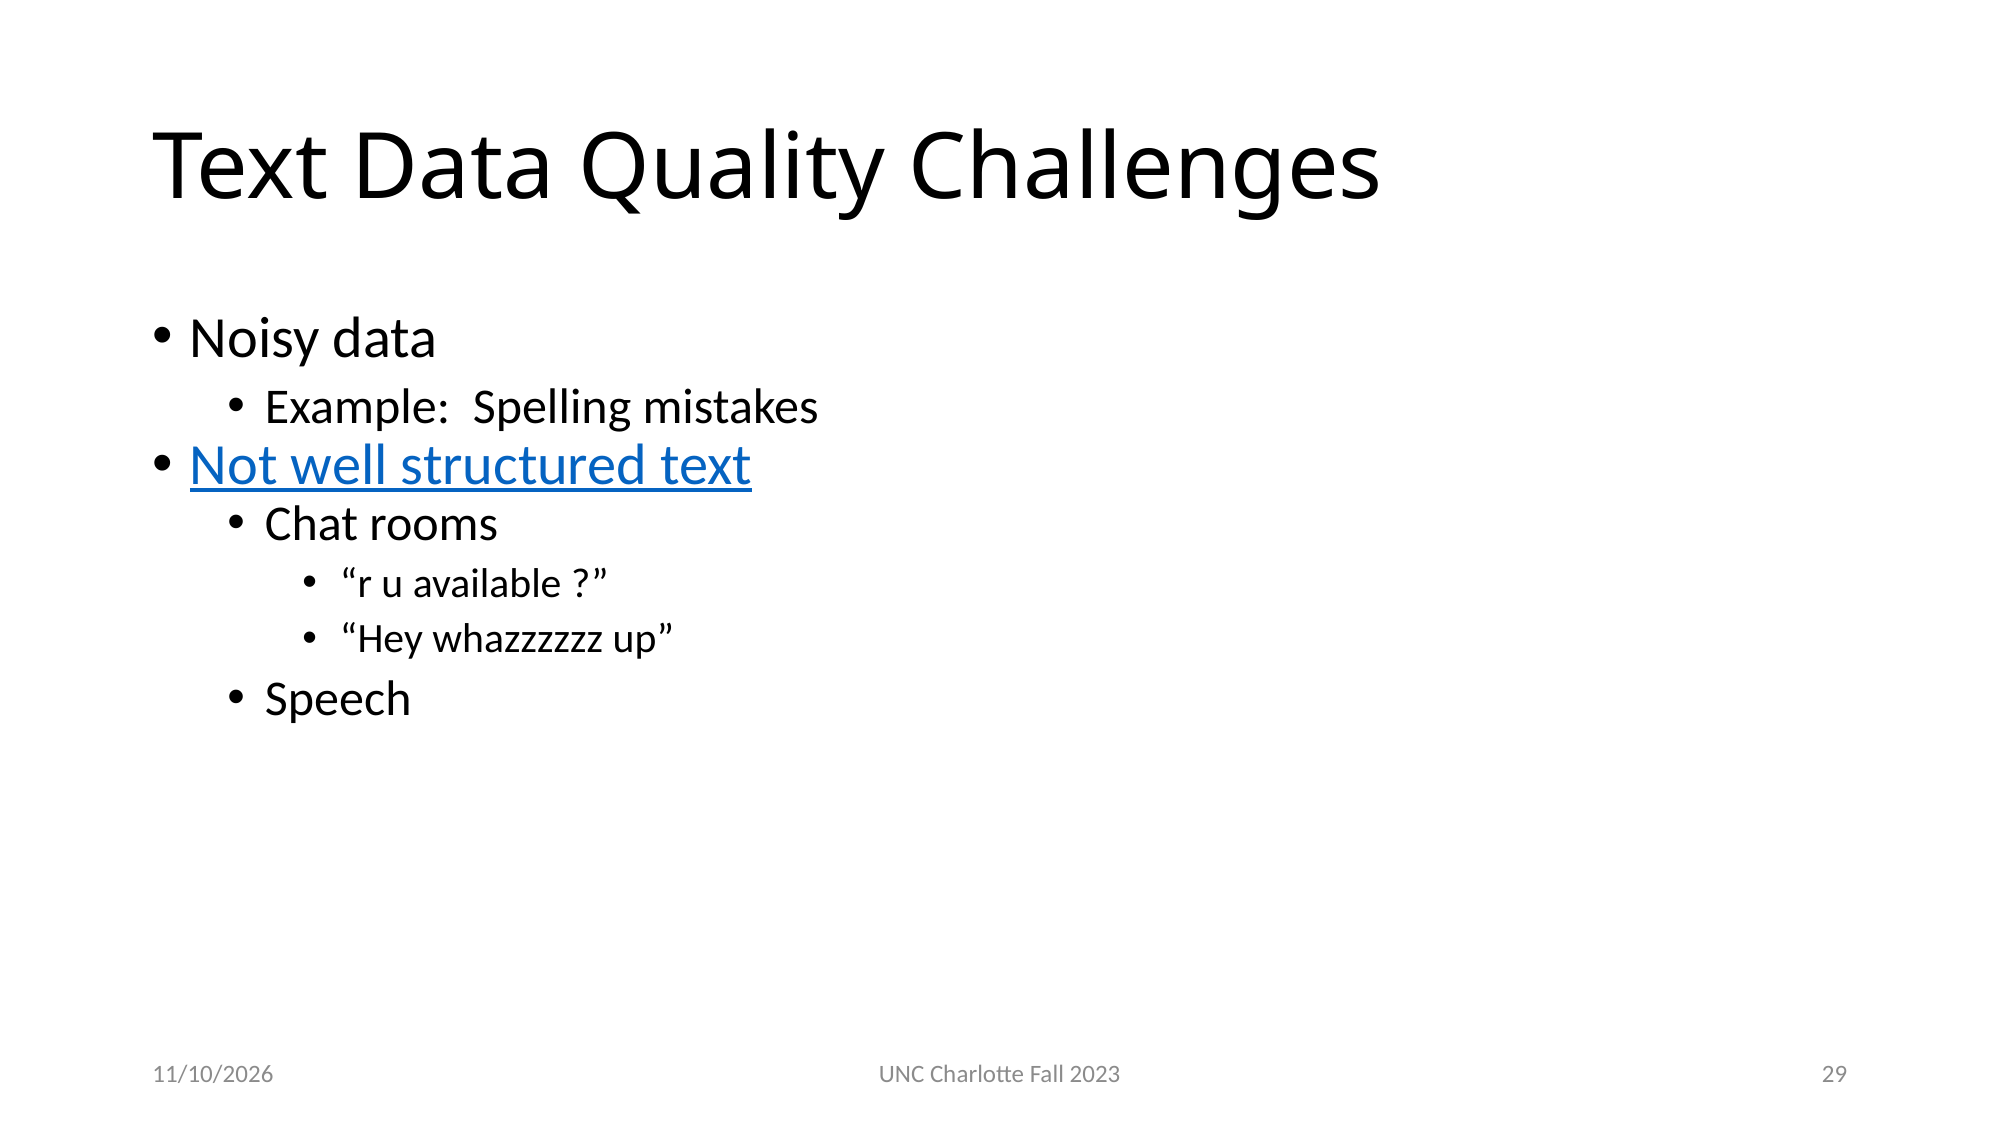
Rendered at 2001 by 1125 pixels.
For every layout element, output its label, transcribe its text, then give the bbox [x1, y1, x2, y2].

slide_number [137, 1042, 588, 1103]
footer UNC Charlotte Fall 2023 [662, 1042, 1338, 1103]
list Noisy data Example: Spelling mistakes Not well structured text Chat rooms “r u available ?” “Hey whazzzzzz up” Speech [137, 299, 1863, 1014]
slide_number 29 [1412, 1042, 1863, 1103]
title Text Data Quality Challenges [137, 59, 1863, 278]
